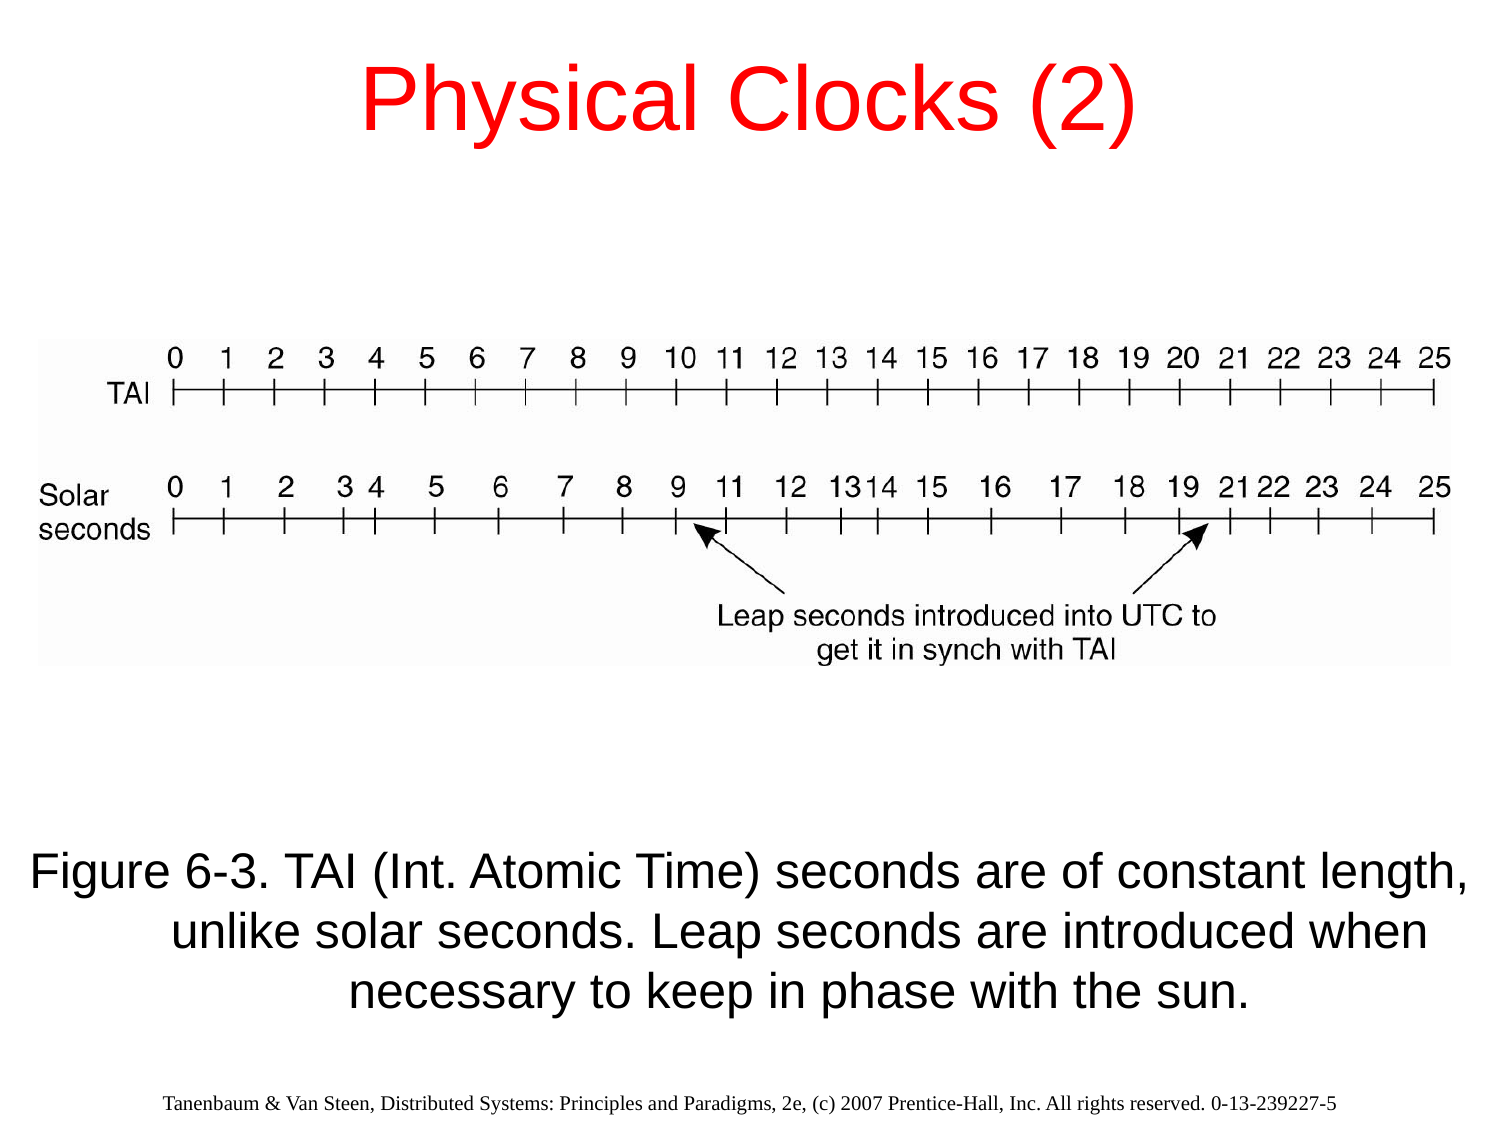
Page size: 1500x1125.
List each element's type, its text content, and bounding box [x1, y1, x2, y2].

title Physical Clocks (2) [0, 0, 1500, 188]
picture [38, 339, 1451, 666]
list Figure 6-3. TAI (Int. Atomic Time) seconds are of constant length, unlike solar seconds. Leap seconds are introduced when necessary to keep in phase with the sun. [0, 830, 1500, 1075]
footer Tanenbaum & Van Steen, Distributed Systems: Principles and Paradigms, 2e, (c) 2007 Prentice-Hall, Inc. All rights reserved. 0-13-239227-5 [0, 1082, 1500, 1111]
